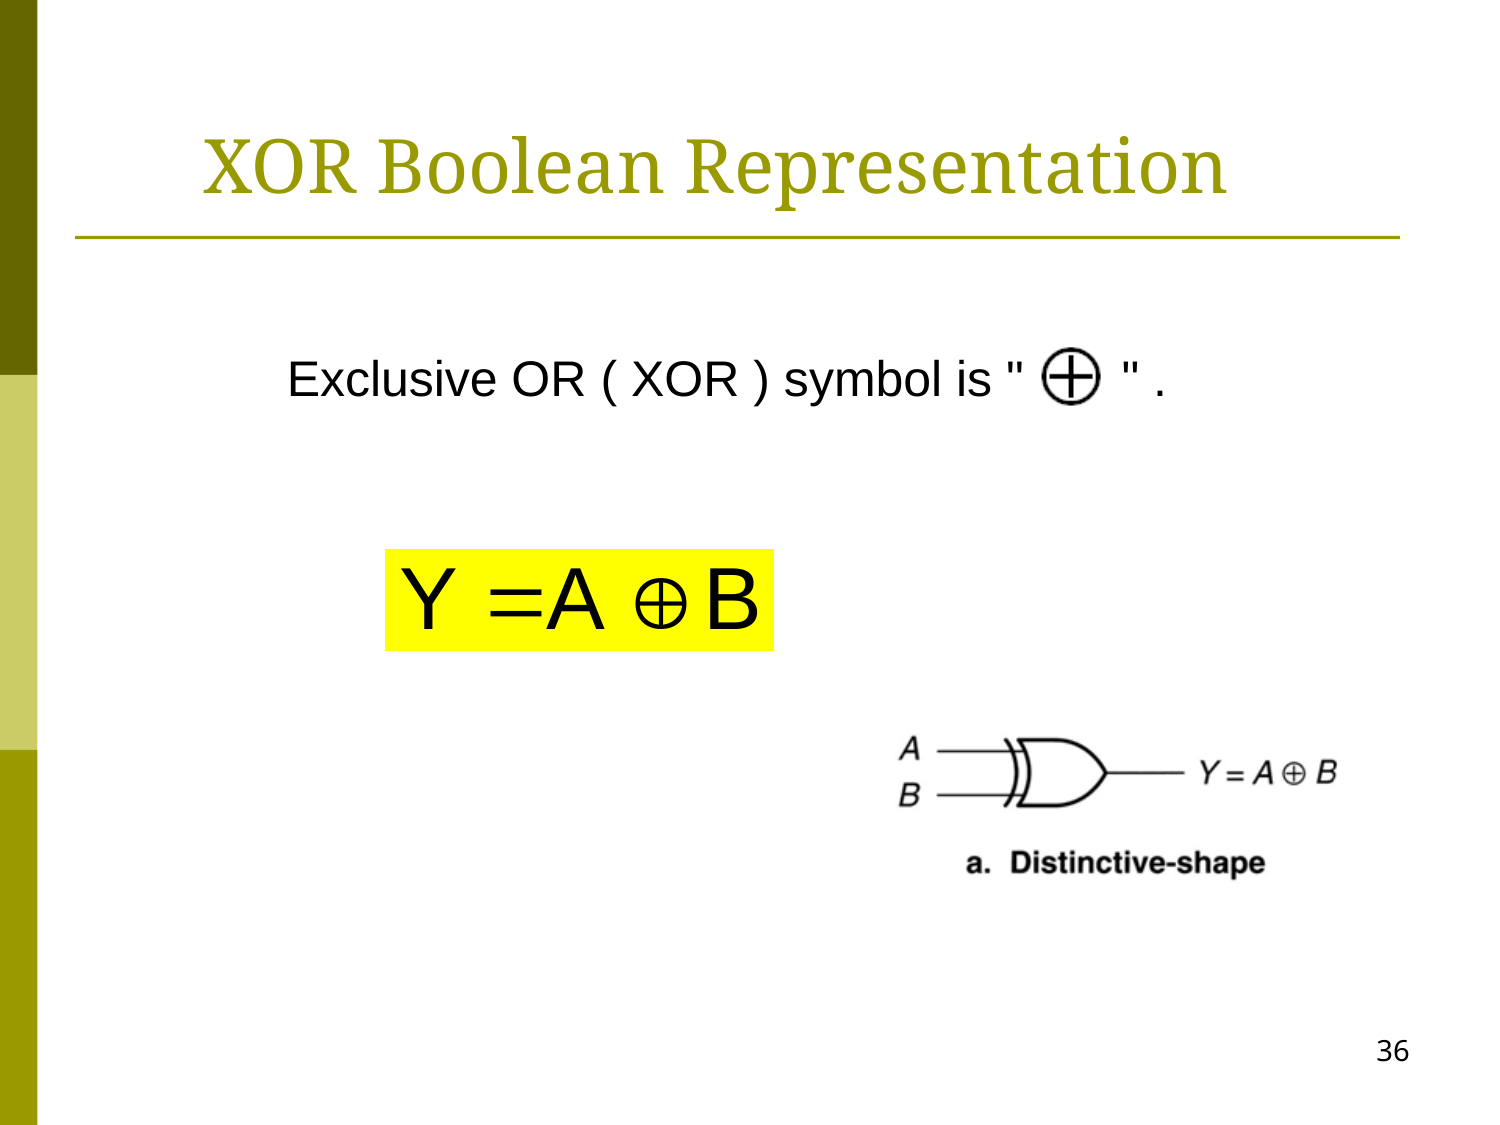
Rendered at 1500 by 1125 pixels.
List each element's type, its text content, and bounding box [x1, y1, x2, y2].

text_box Exclusive OR ( XOR ) symbol is " " . [272, 339, 1021, 414]
title XOR Boolean Representation [188, 33, 1468, 217]
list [384, 548, 775, 652]
text_box Exclusive OR ( XOR ) symbol is " " . [1115, 339, 1224, 414]
picture [875, 696, 1363, 919]
slide_number 36 [1074, 1024, 1426, 1101]
picture [1026, 323, 1112, 420]
